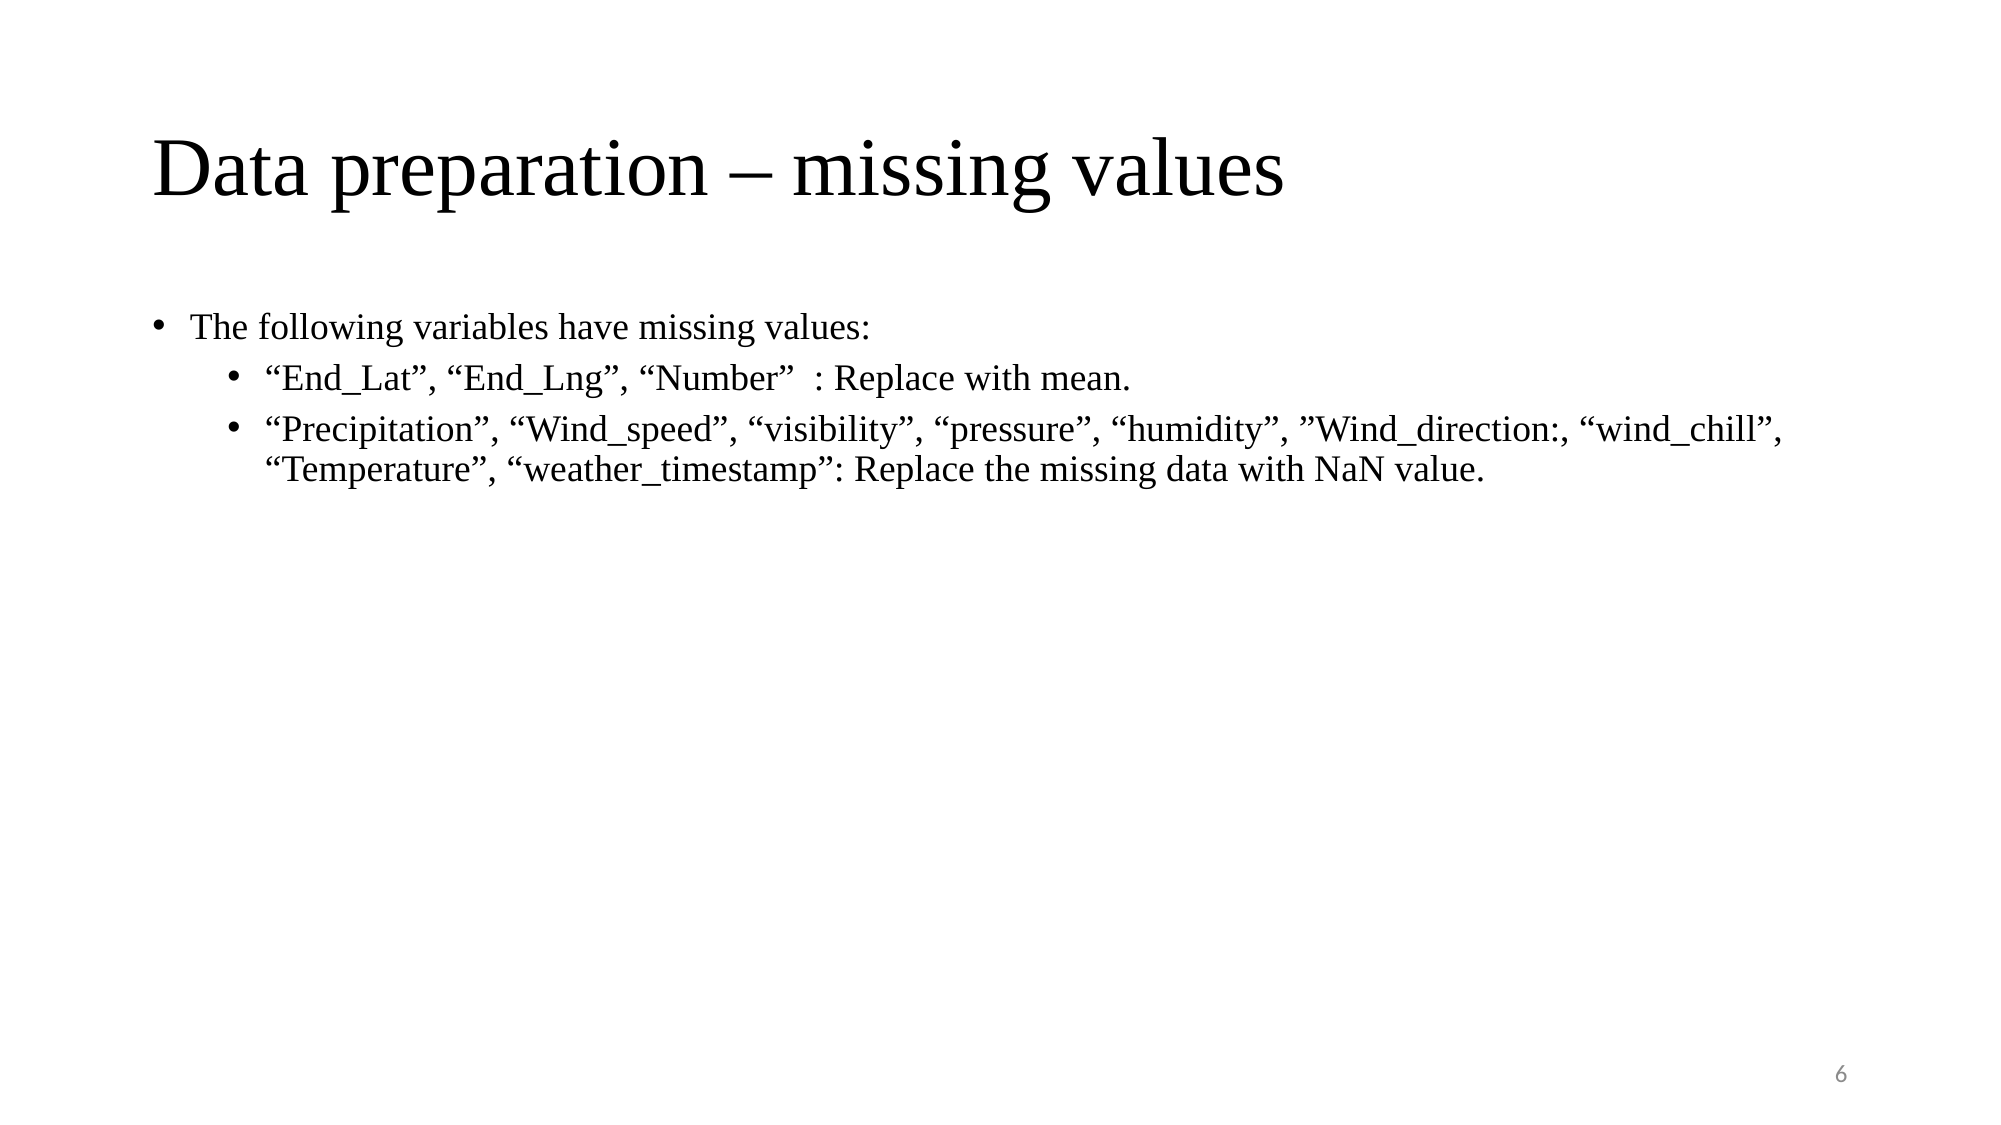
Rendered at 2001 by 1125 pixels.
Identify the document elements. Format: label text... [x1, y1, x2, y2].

title Data preparation – missing values [137, 59, 1863, 278]
list The following variables have missing values: “End_Lat”, “End_Lng”, “Number” : Replace with mean. “Precipitation”, “Wind_speed”, “visibility”, “pressure”, “humidity”, ”Wind_direction:, “wind_chill”, “Temperature”, “weather_timestamp”: Replace the missing data with NaN value. [137, 299, 1863, 1014]
slide_number 6 [1412, 1042, 1863, 1103]
